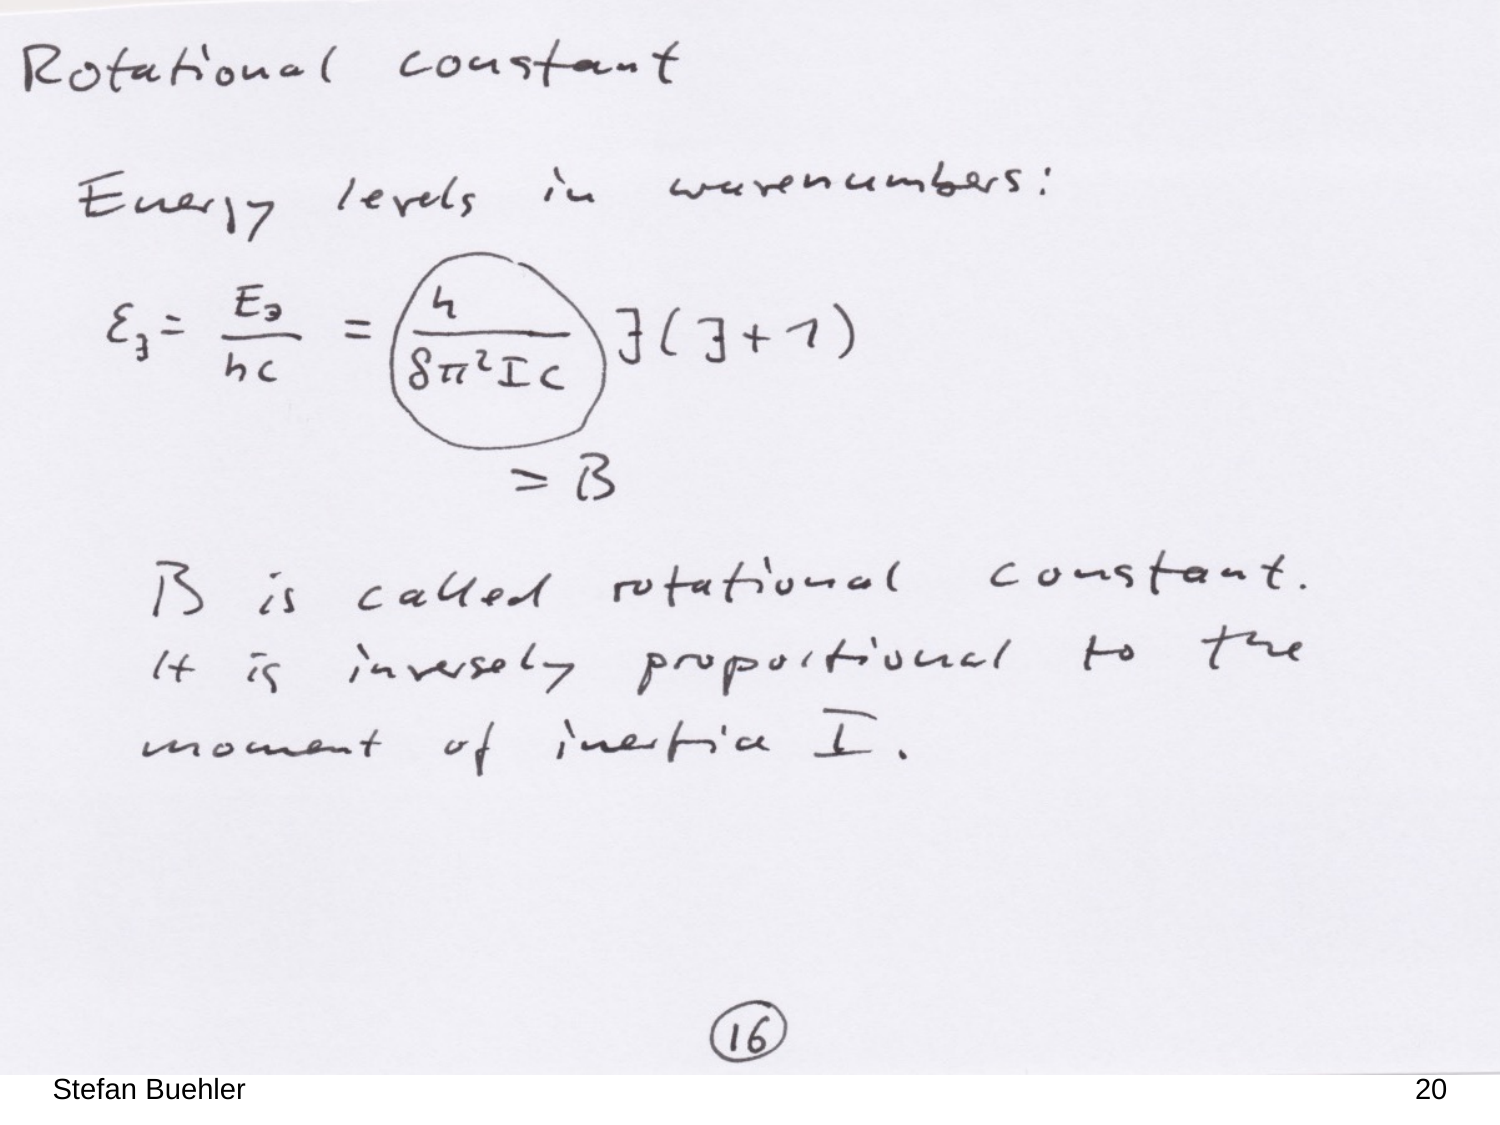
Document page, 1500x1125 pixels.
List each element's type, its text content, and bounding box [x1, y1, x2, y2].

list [0, 0, 1500, 1076]
slide_number Stefan Buehler [37, 1084, 1026, 1125]
slide_number 20 [1112, 1084, 1463, 1125]
